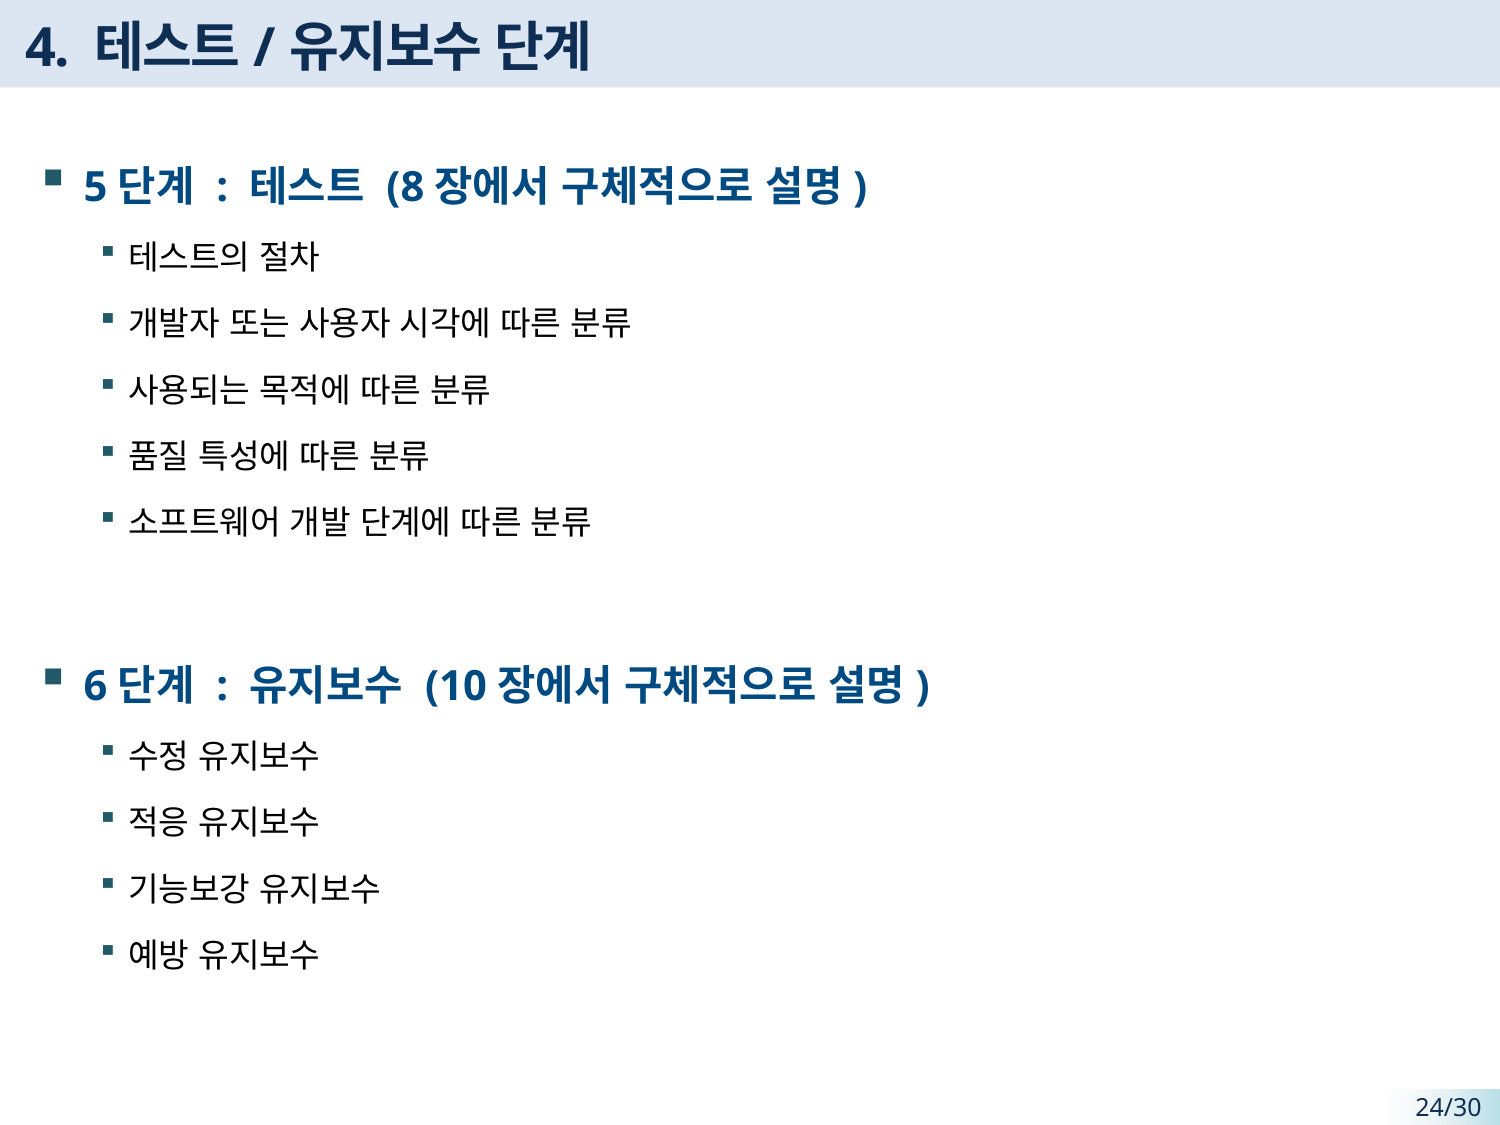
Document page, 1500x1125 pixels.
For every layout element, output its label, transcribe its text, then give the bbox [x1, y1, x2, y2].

list 5단계 : 테스트 (8장에서 구체적으로 설명) 테스트의 절차 개발자 또는 사용자 시각에 따른 분류 사용되는 목적에 따른 분류 품질 특성에 따른 분류 소프트웨어 개발 단계에 따른 분류 6단계 : 유지보수 (10장에서 구체적으로 설명) 수정 유지보수 적응 유지보수 기능보강 유지보수 예방 유지보수 [10, 126, 1481, 1057]
title 4. 테스트/유지보수 단계 [10, 5, 1288, 84]
